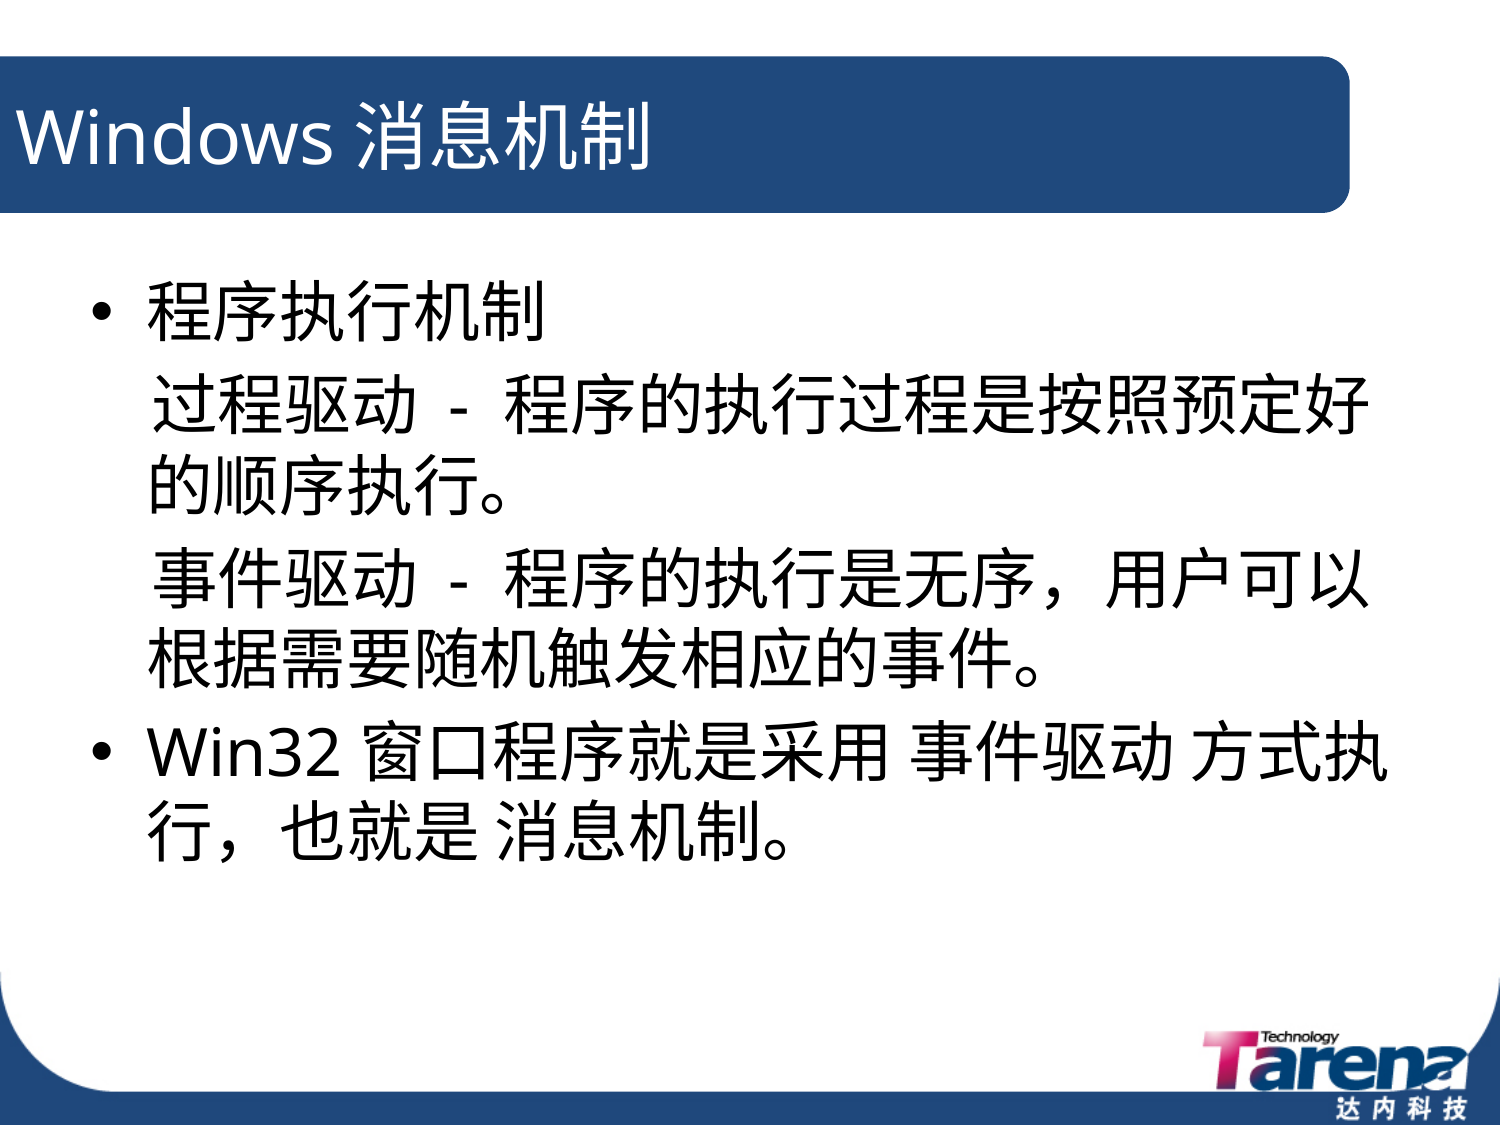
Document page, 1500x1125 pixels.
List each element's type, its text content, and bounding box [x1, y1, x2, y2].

title Windows消息机制 [0, 58, 1346, 212]
picture [0, 0, 1500, 1125]
list 程序执行机制 过程驱动 - 程序的执行过程是按照预定好的顺序执行。 事件驱动 - 程序的执行是无序，用户可以根据需要随机触发相应的事件。 Win32窗口程序就是采用 事件驱动 方式执行，也就是 消息机制。 [74, 262, 1426, 1006]
